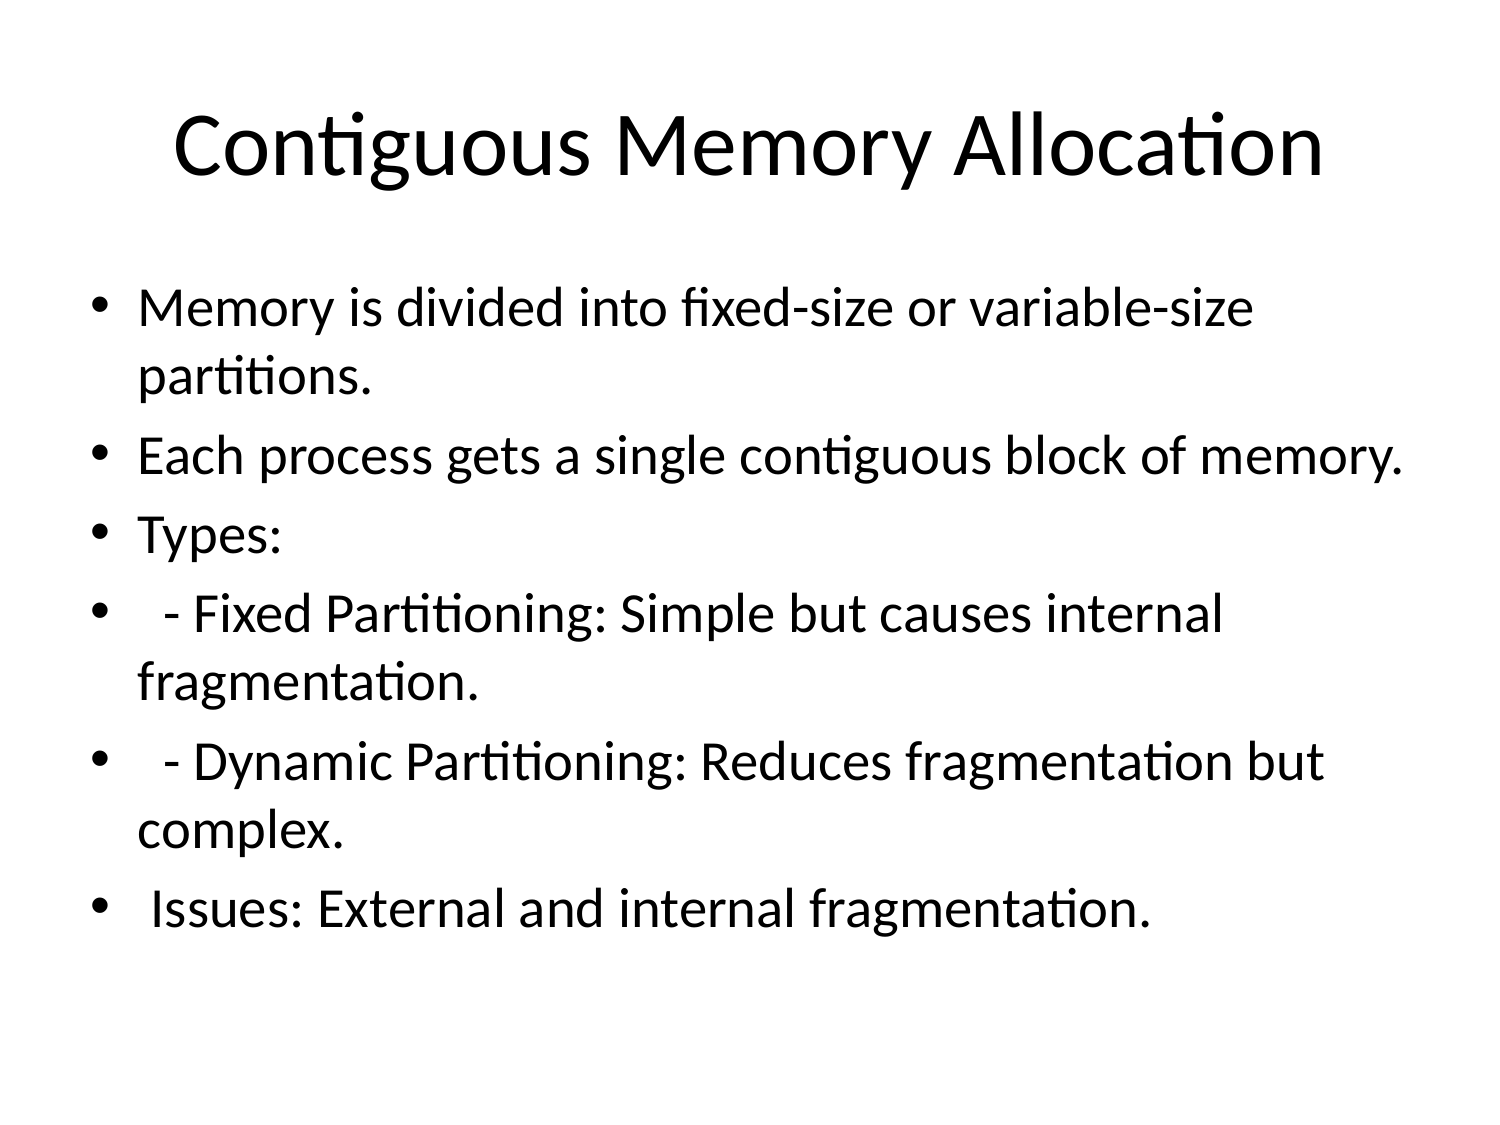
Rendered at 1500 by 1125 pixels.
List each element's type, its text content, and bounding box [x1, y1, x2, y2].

title Contiguous Memory Allocation [75, 45, 1425, 233]
list Memory is divided into fixed-size or variable-size partitions. Each process gets a single contiguous block of memory. Types: - Fixed Partitioning: Simple but causes internal fragmentation. - Dynamic Partitioning: Reduces fragmentation but complex. Issues: External and internal fragmentation. [75, 262, 1425, 1005]
